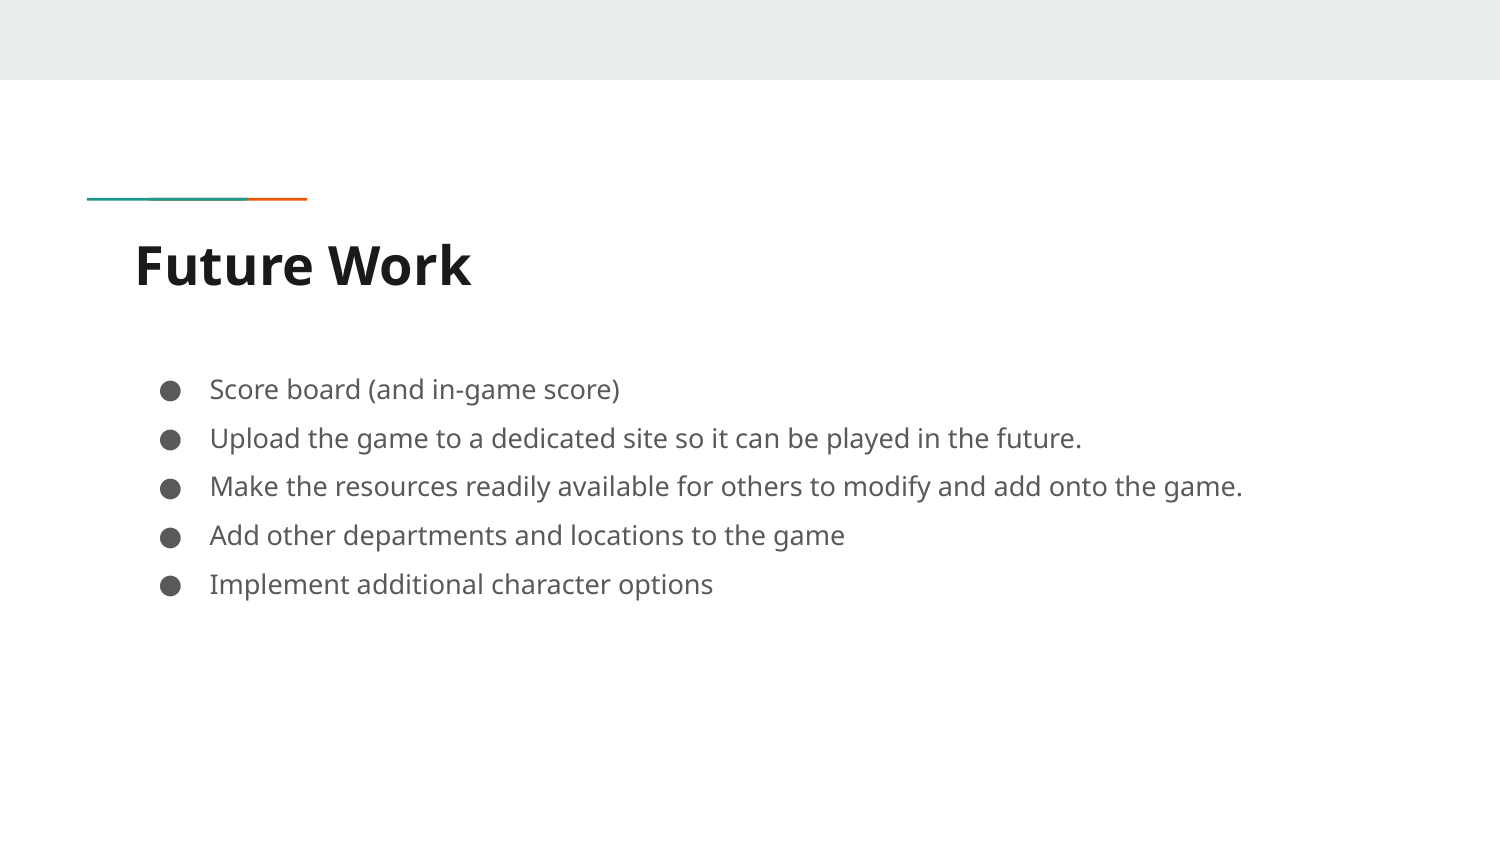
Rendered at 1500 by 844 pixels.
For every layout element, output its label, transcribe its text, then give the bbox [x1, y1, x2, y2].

title Future Work [119, 216, 1381, 305]
list Score board (and in-game score) Upload the game to a dedicated site so it can be played in the future. Make the resources readily available for others to modify and add onto the game. Add other departments and locations to the game Implement additional character options [119, 341, 1381, 712]
